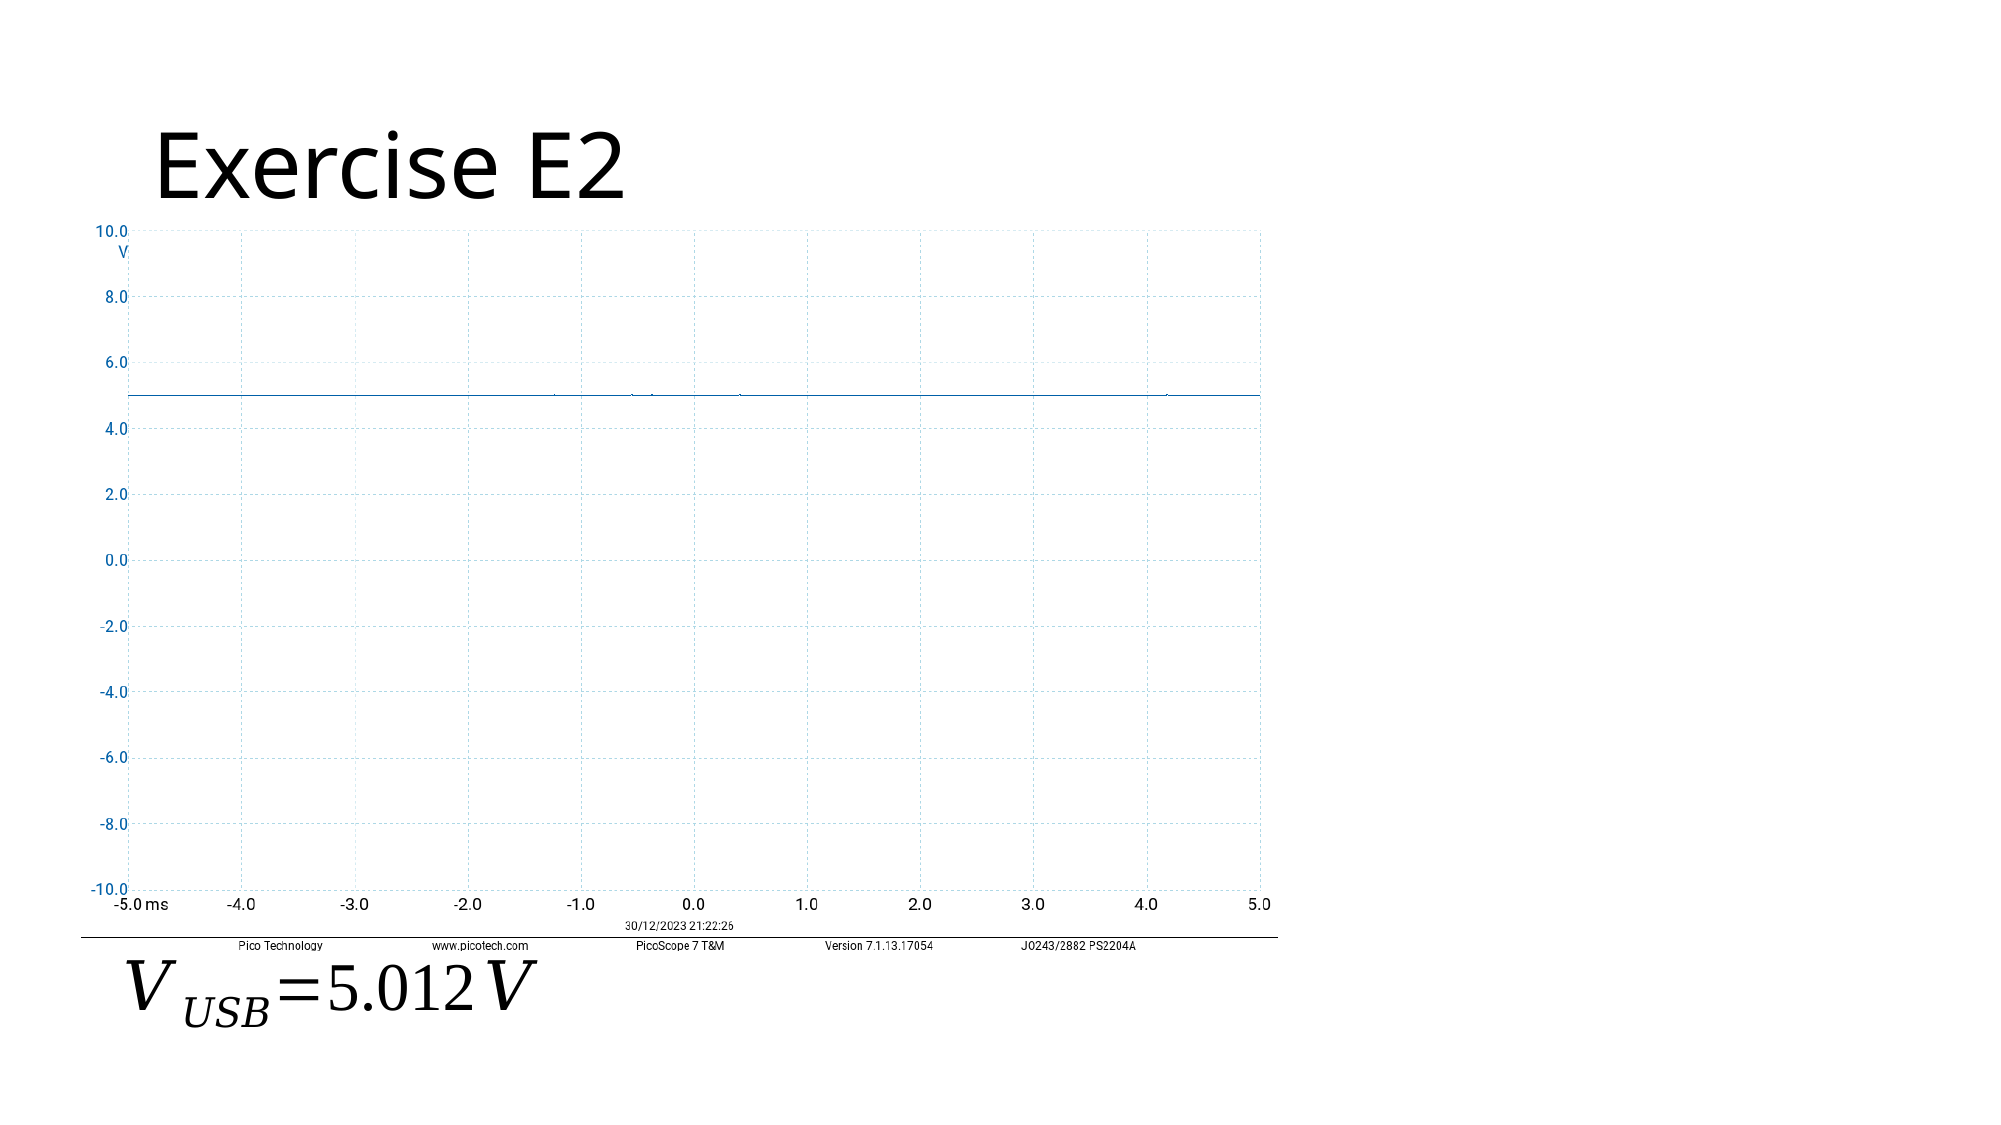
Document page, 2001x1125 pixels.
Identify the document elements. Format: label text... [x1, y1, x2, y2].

picture [81, 216, 1278, 951]
title Exercise E2 [137, 59, 1863, 278]
